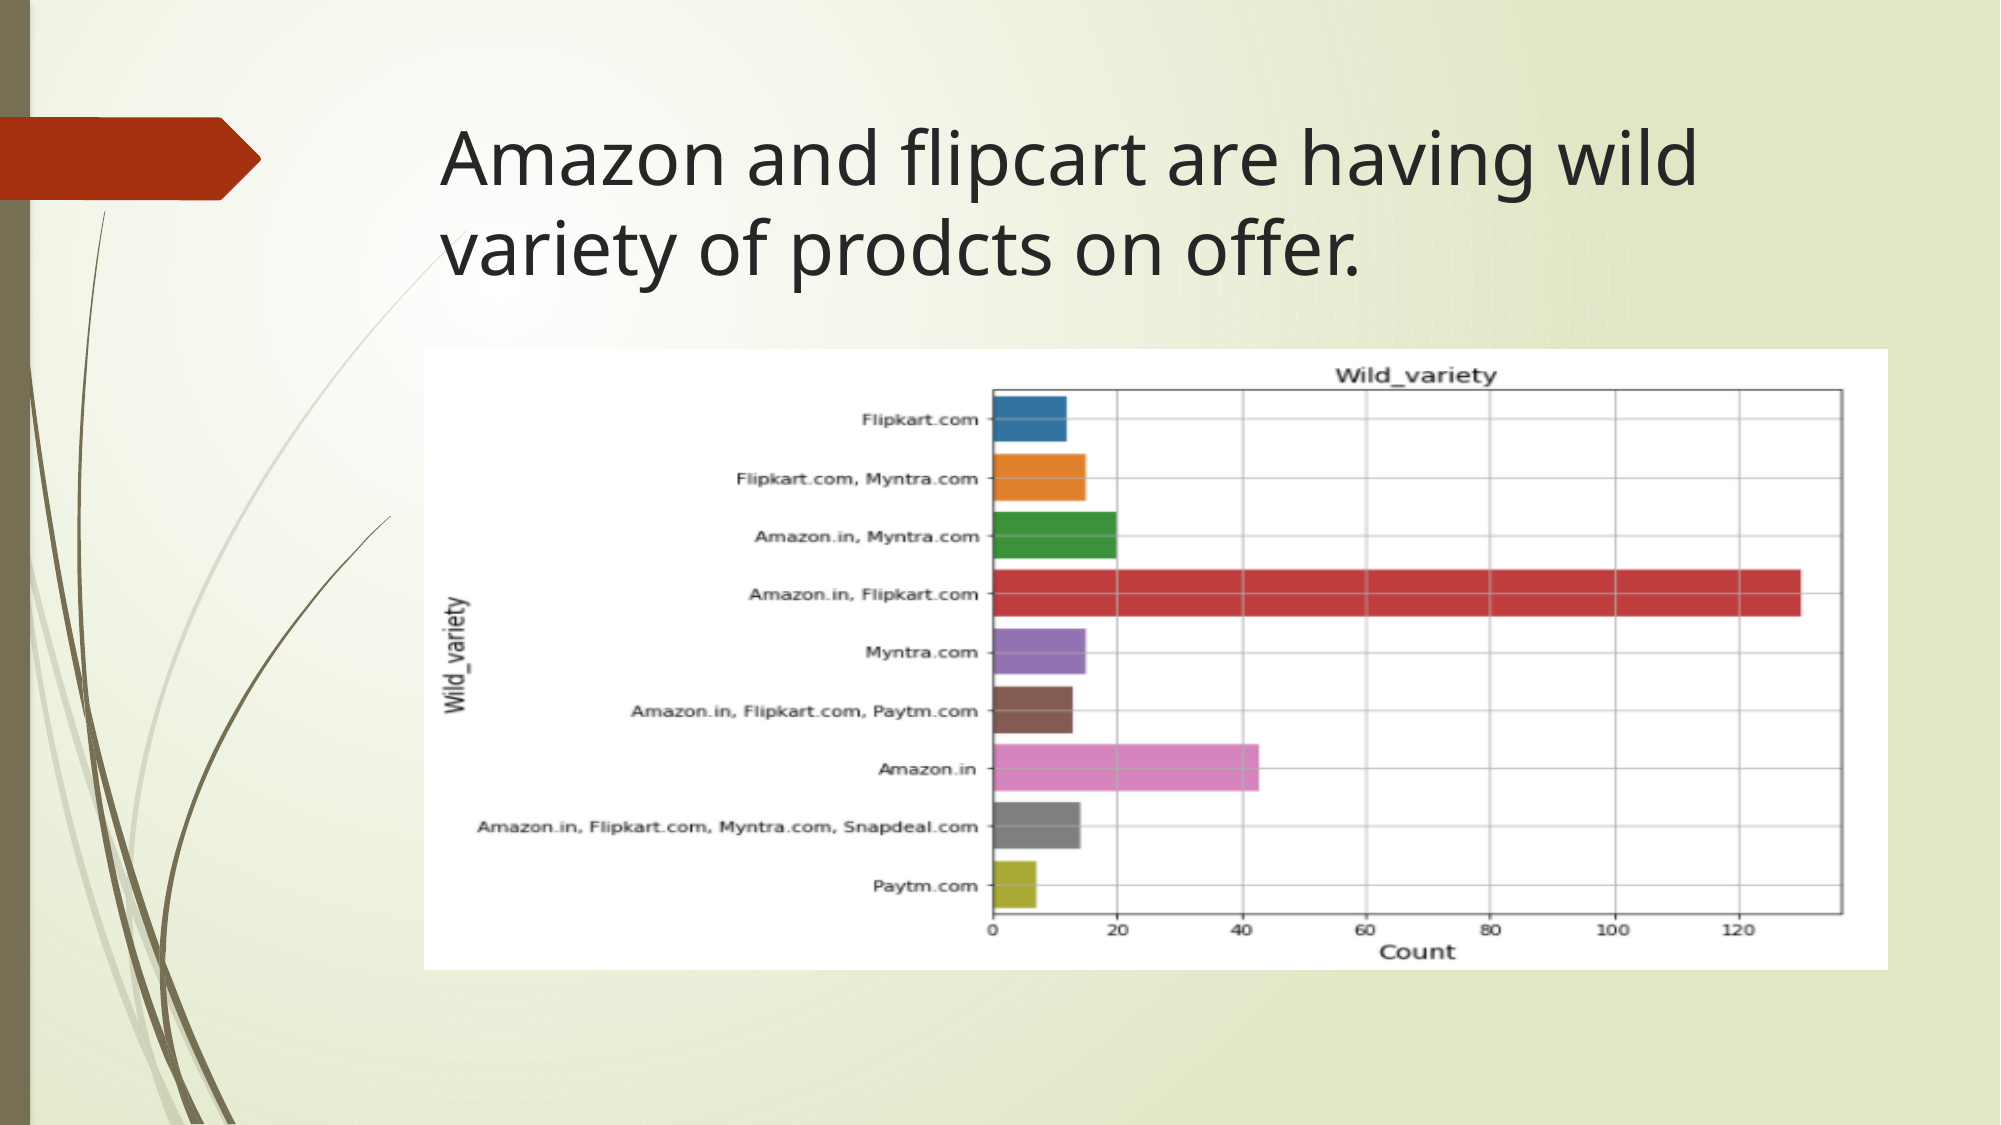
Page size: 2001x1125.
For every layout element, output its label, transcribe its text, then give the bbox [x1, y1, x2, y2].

title Amazon and flipcart are having wild variety of prodcts on offer. [425, 102, 1888, 313]
picture [424, 349, 1888, 970]
